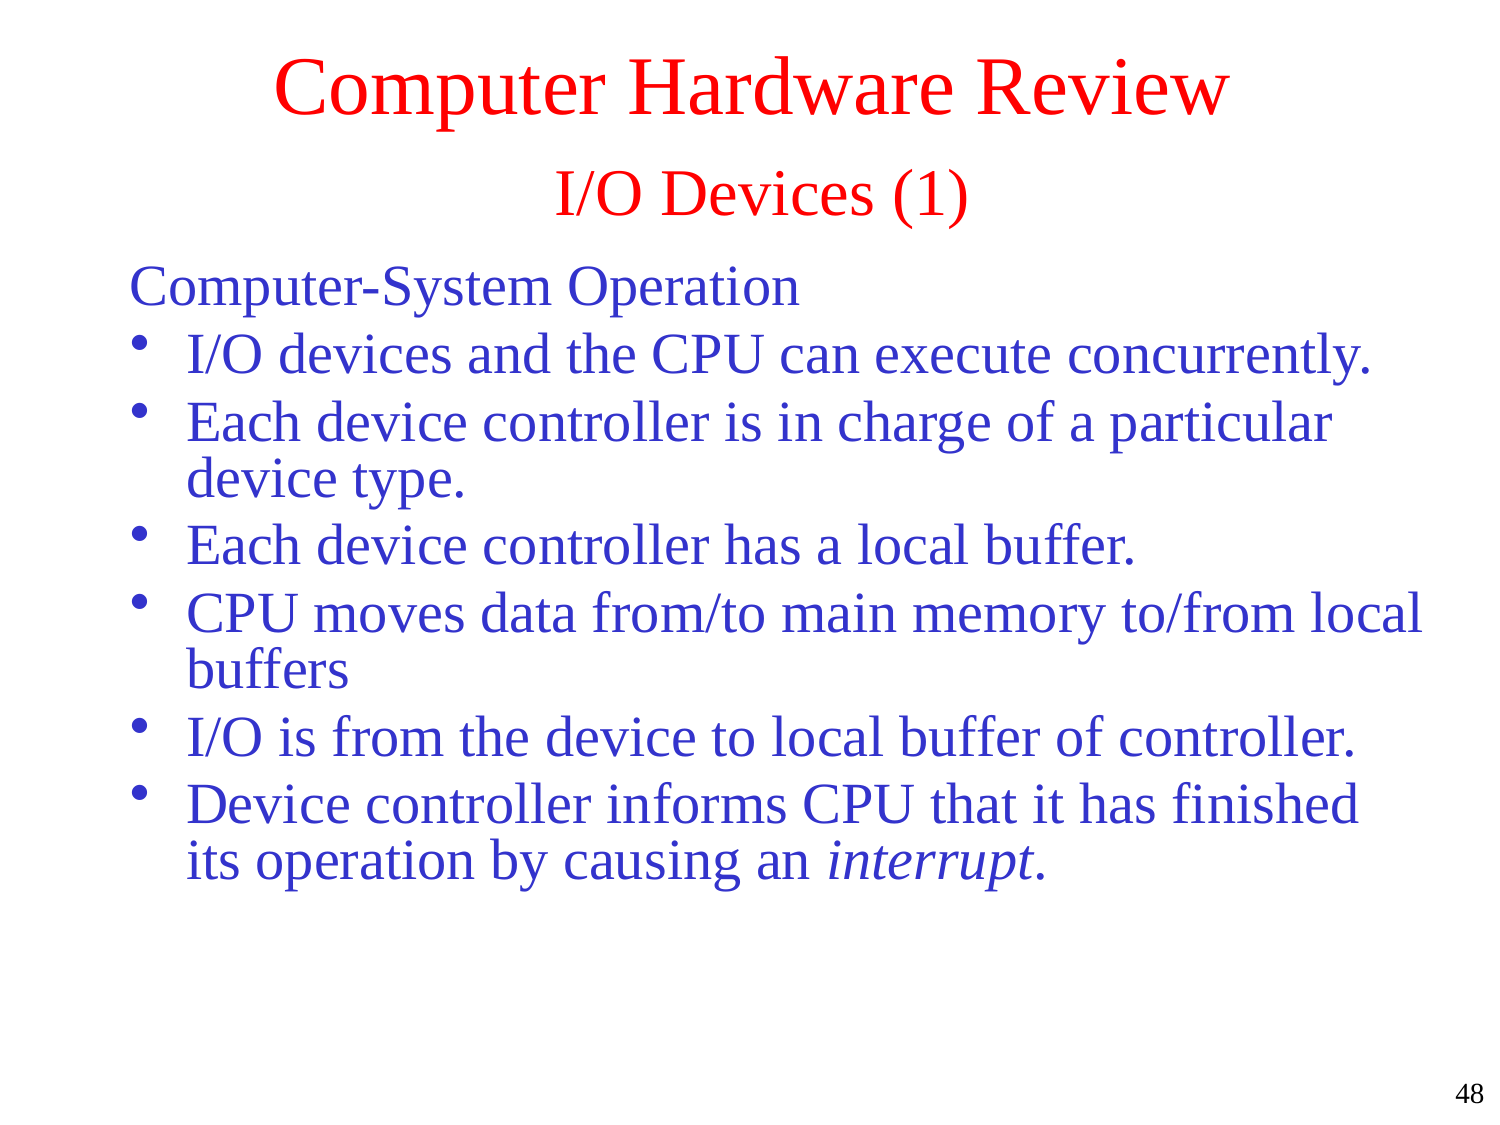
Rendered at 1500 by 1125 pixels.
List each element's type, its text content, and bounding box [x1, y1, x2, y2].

slide_number 48 [1433, 1066, 1500, 1125]
list Computer-System Operation I/O devices and the CPU can execute concurrently. Each device controller is in charge of a particular device type. Each device controller has a local buffer. CPU moves data from/to main memory to/from local buffers I/O is from the device to local buffer of controller. Device controller informs CPU that it has finished its operation by causing an interrupt. [114, 253, 1440, 929]
title Computer Hardware Review I/O Devices (1) [114, 38, 1390, 226]
